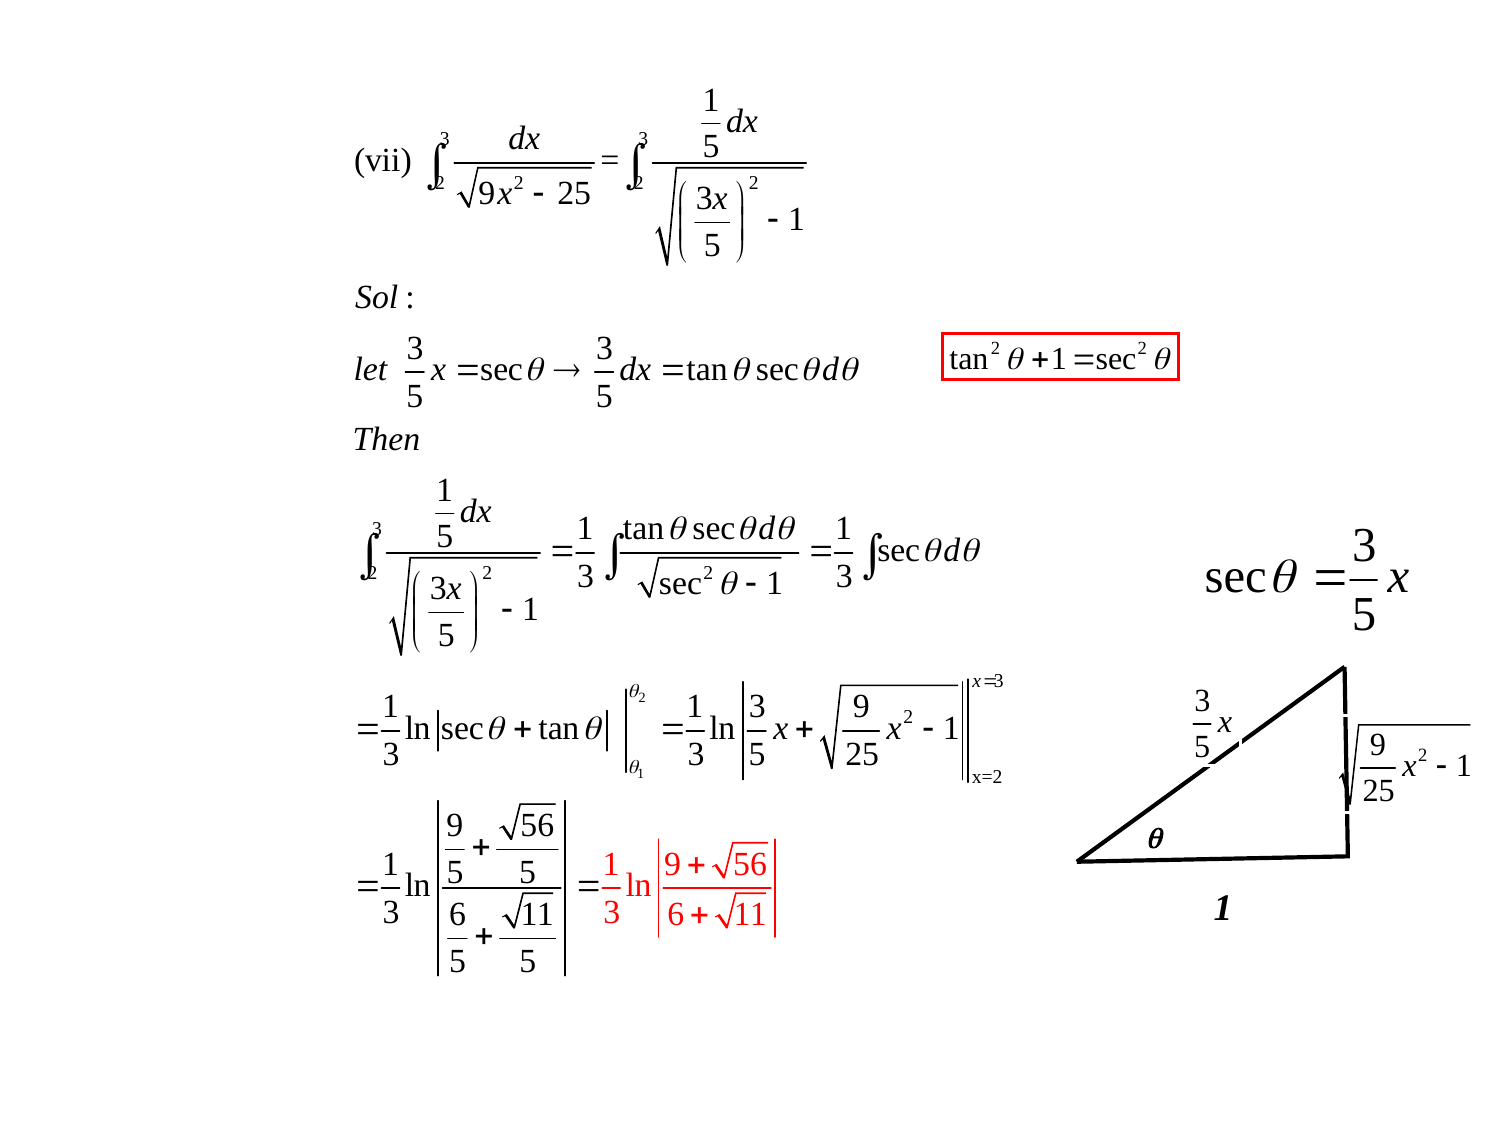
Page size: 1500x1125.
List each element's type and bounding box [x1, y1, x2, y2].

text_box [943, 334, 1178, 378]
text_box [1076, 514, 1479, 937]
text_box [349, 77, 1013, 984]
